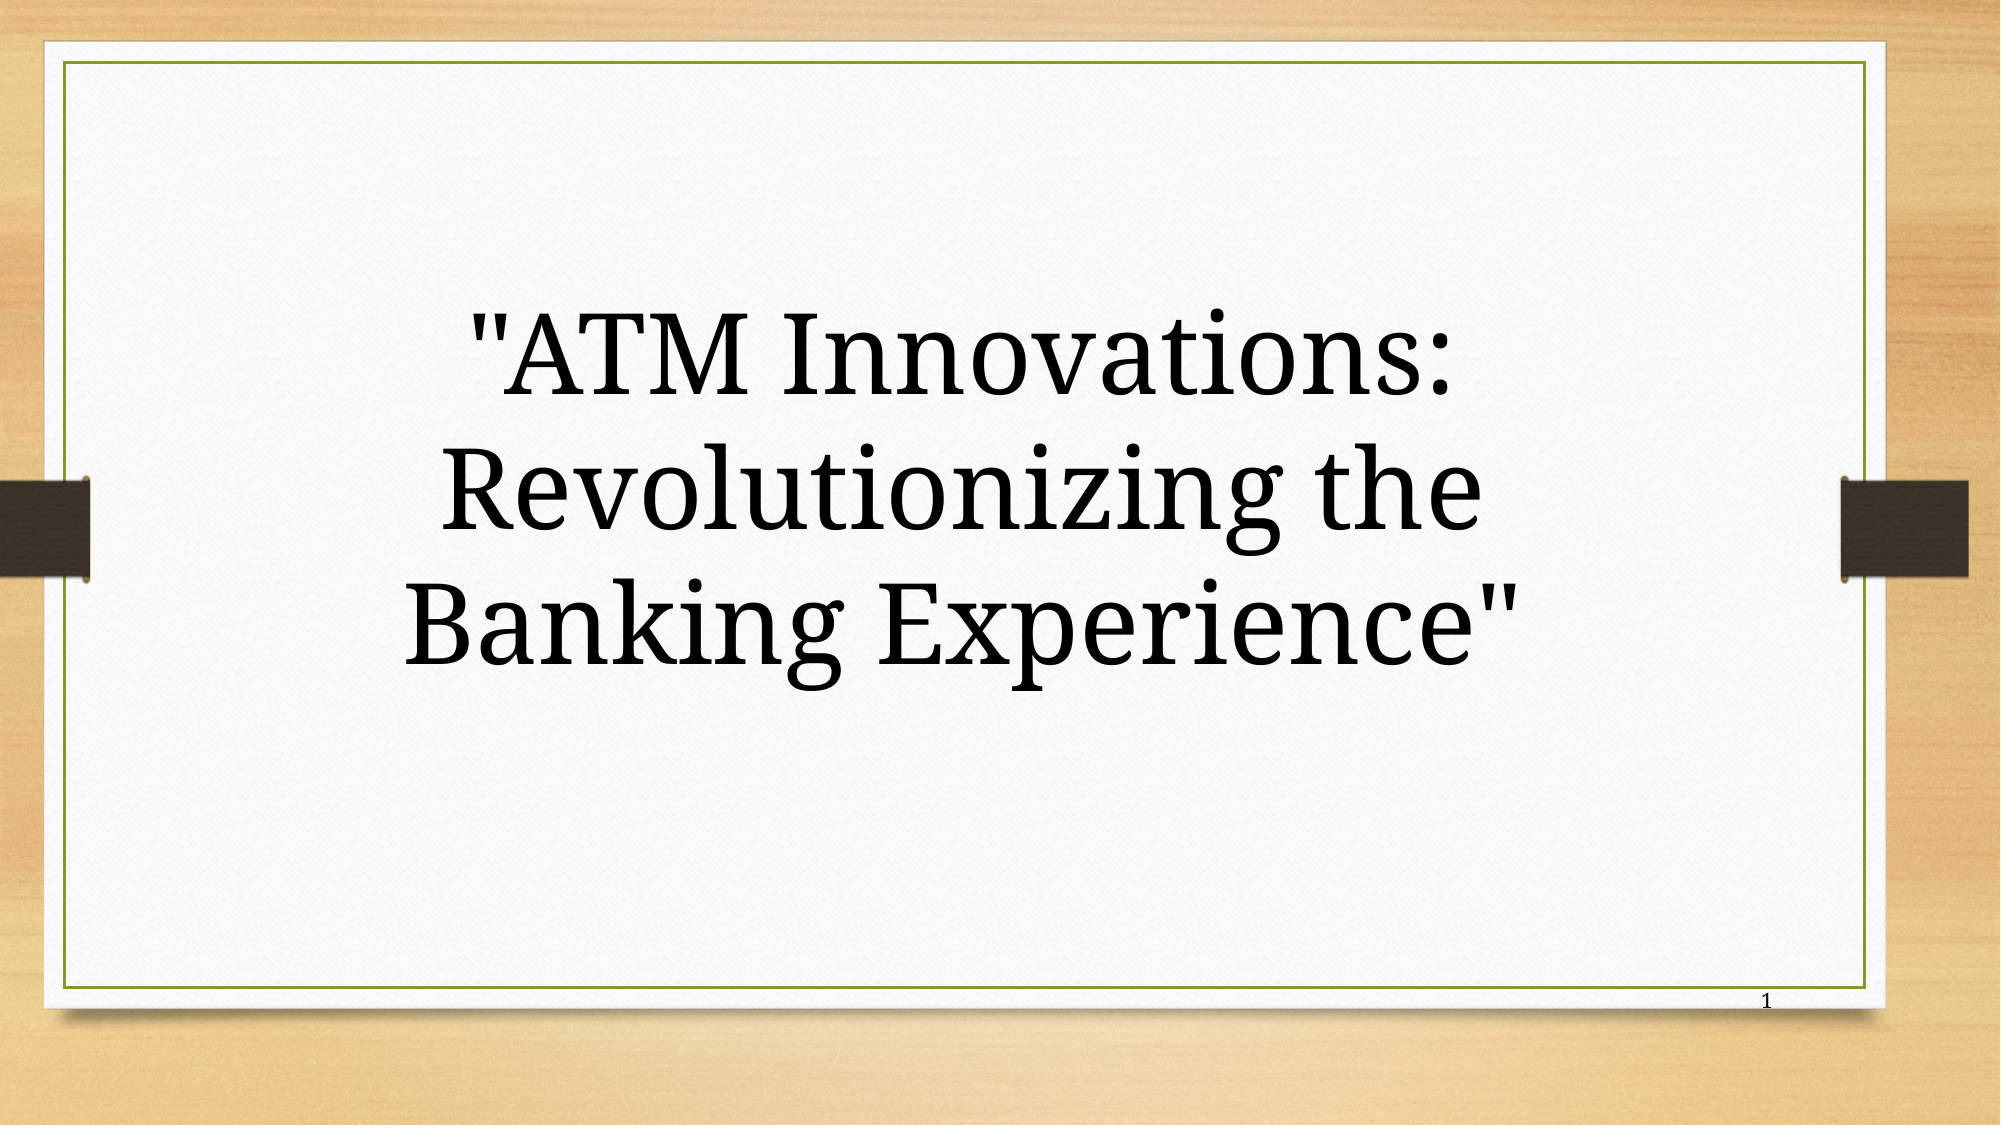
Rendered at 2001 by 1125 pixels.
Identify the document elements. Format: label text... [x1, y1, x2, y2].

slide_number 1 [1698, 979, 1788, 1025]
picture [0, 0, 2001, 1125]
text_box "ATM Innovations: Revolutionizing the Banking Experience" [350, 274, 1575, 695]
